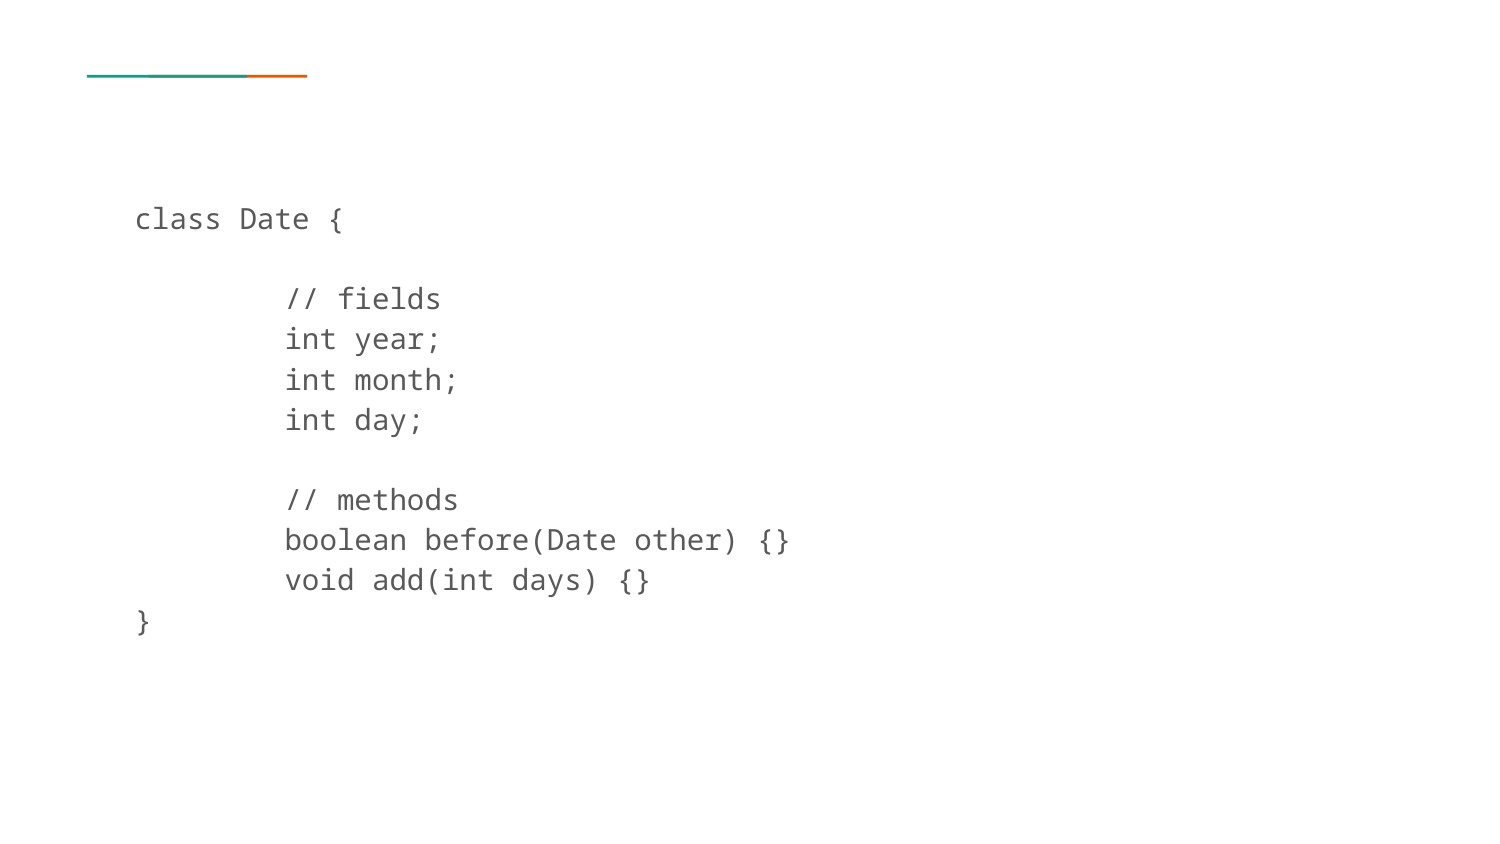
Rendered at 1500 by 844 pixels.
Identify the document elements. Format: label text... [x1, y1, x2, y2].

list class Date { // fields int year; int month; int day; // methods boolean before(Date other) {} void add(int days) {} } [119, 180, 1381, 780]
